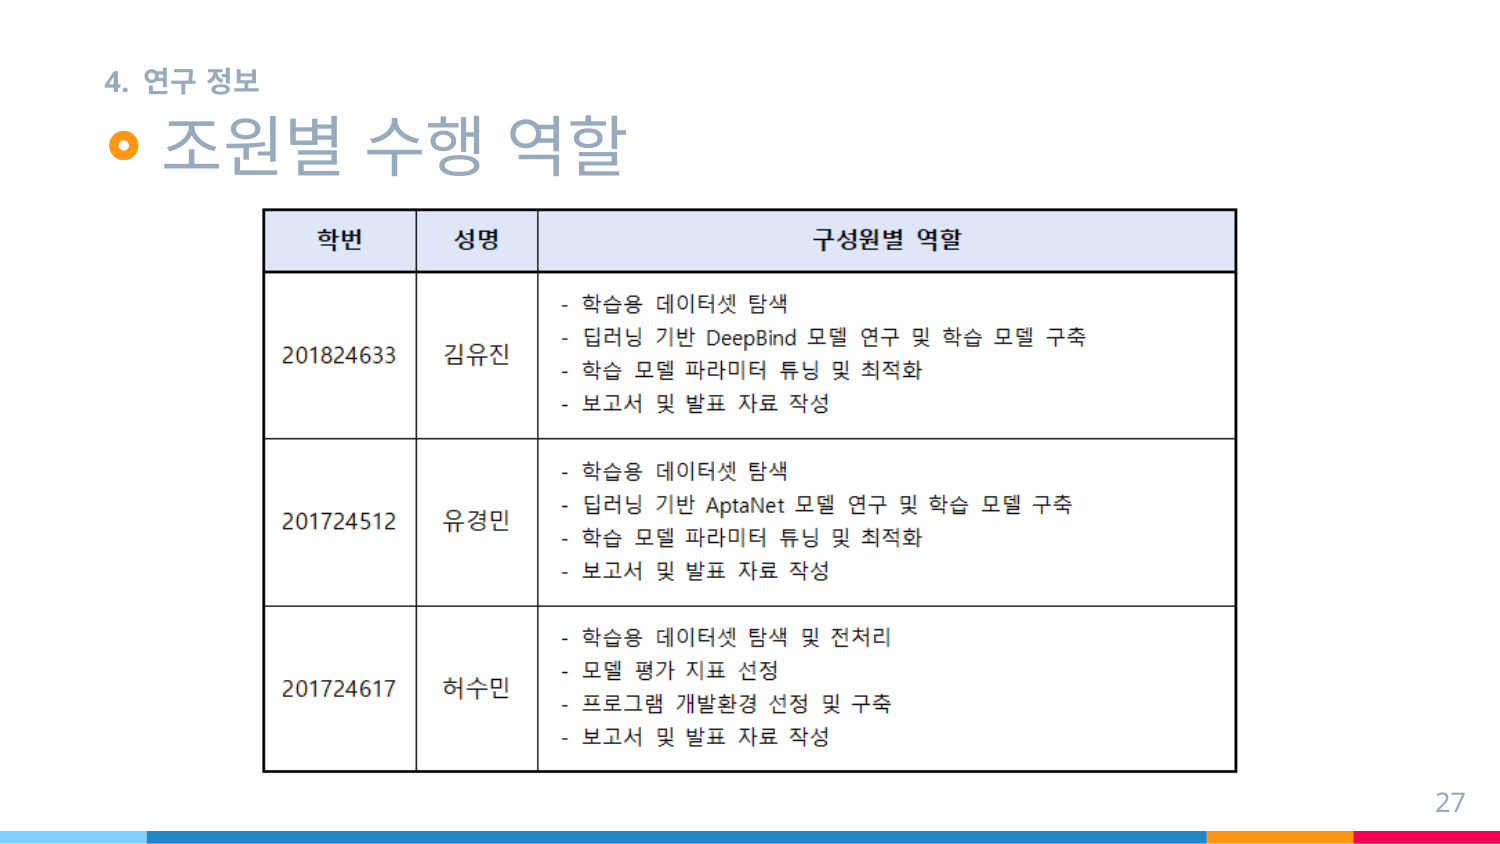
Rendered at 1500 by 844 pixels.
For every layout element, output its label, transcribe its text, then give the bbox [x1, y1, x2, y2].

text_box 4. 연구 정보 [89, 55, 275, 106]
title 조원별 수행 역할 [146, 58, 1207, 200]
picture [256, 203, 1244, 780]
slide_number 27 [1391, 770, 1482, 822]
text_box [111, 133, 136, 158]
